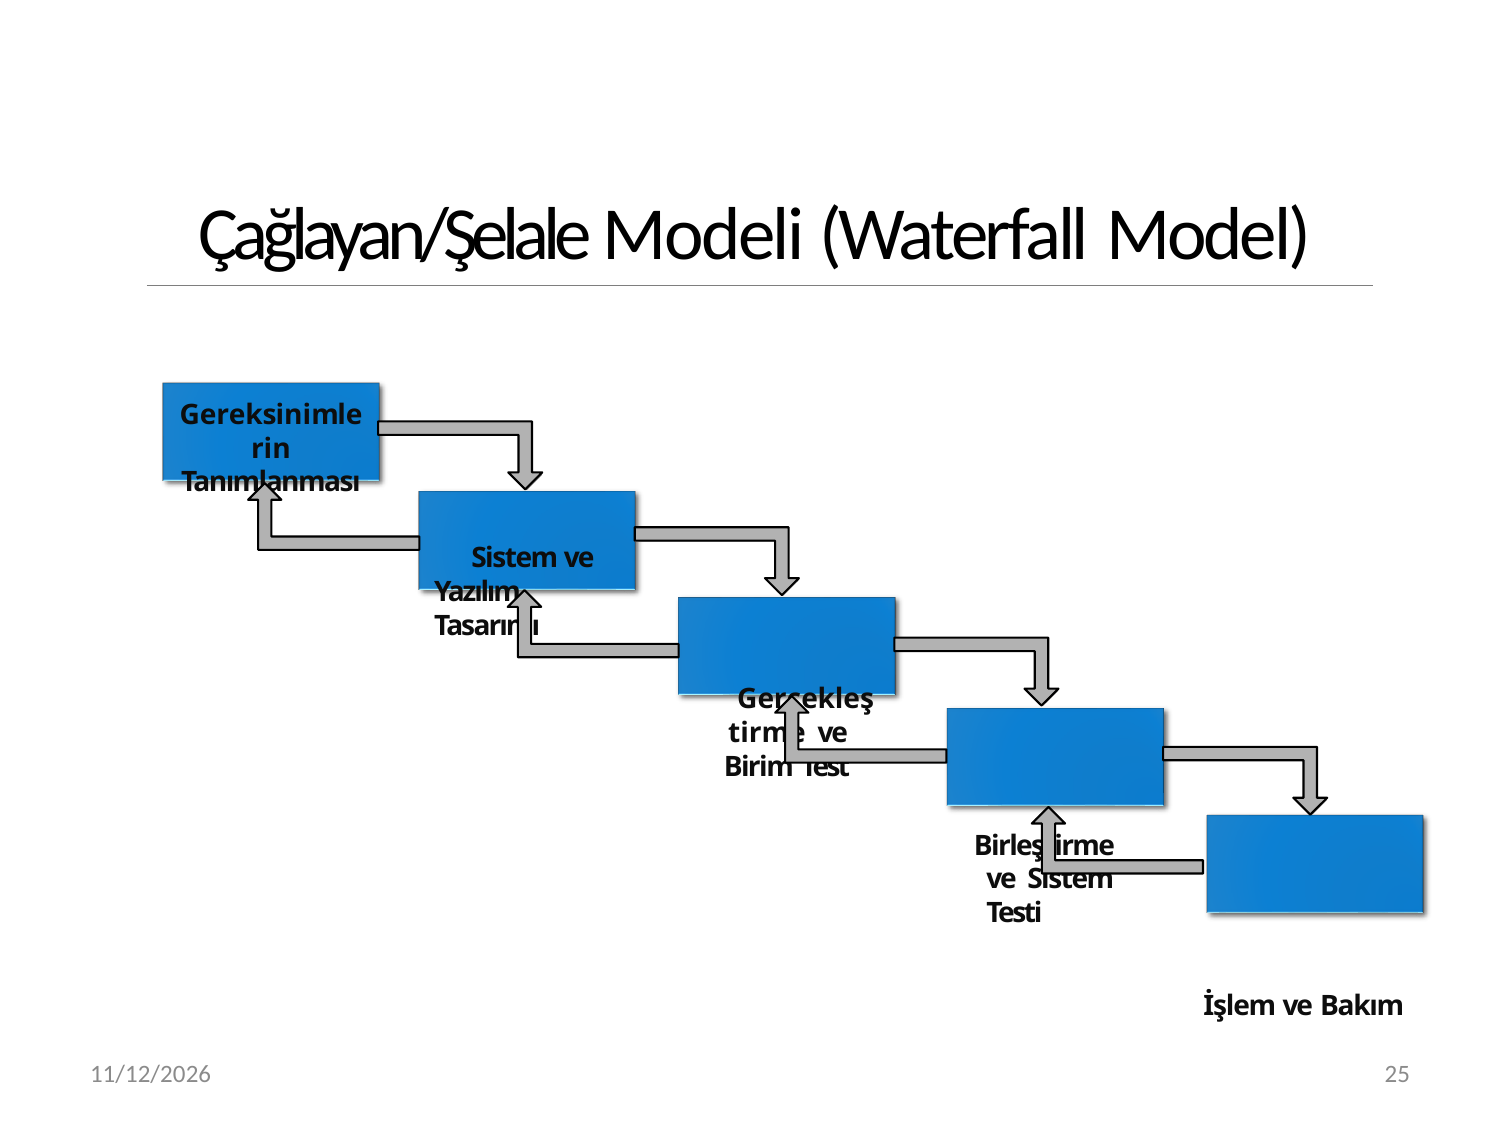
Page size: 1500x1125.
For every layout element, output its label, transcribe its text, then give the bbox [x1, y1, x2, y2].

text_box [775, 713, 785, 763]
text_box [526, 473, 543, 490]
text_box [1049, 806, 1204, 860]
text_box [507, 590, 523, 606]
title Çağlayan/Şelale Modeli (Waterfall Model) [147, 133, 1360, 324]
text_box [782, 580, 799, 596]
text_box [789, 527, 799, 578]
text_box [1163, 761, 1309, 815]
text_box [526, 590, 679, 643]
slide_number 25 [1074, 1042, 1425, 1103]
text_box [634, 541, 781, 596]
text_box [532, 421, 543, 472]
text_box Gereksinimlerin Tanımlanması Sistem ve Yazılım Tasarımı Gerçekleştirme ve Birim Test Birleştirme ve Sistem Testi İşlem ve Bakım [175, 393, 1405, 1022]
text_box [378, 421, 543, 490]
text_box [1031, 824, 1041, 874]
text_box [634, 527, 799, 596]
text_box [1043, 690, 1059, 706]
text_box [1311, 798, 1328, 815]
text_box [1163, 746, 1328, 815]
text_box [266, 483, 420, 536]
text_box [793, 696, 947, 749]
text_box [507, 607, 517, 658]
text_box [1031, 806, 1048, 823]
text_box [894, 637, 1059, 706]
text_box [248, 483, 420, 550]
text_box [248, 483, 263, 498]
text_box [775, 696, 790, 711]
text_box [1031, 806, 1204, 874]
text_box [155, 377, 398, 494]
text_box [775, 696, 947, 763]
text_box [248, 500, 258, 550]
text_box [378, 435, 524, 490]
text_box [507, 590, 679, 658]
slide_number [75, 1042, 425, 1103]
text_box [1405, 809, 1434, 924]
text_box [894, 652, 1040, 706]
text_box [1317, 746, 1328, 797]
text_box [1049, 637, 1059, 688]
